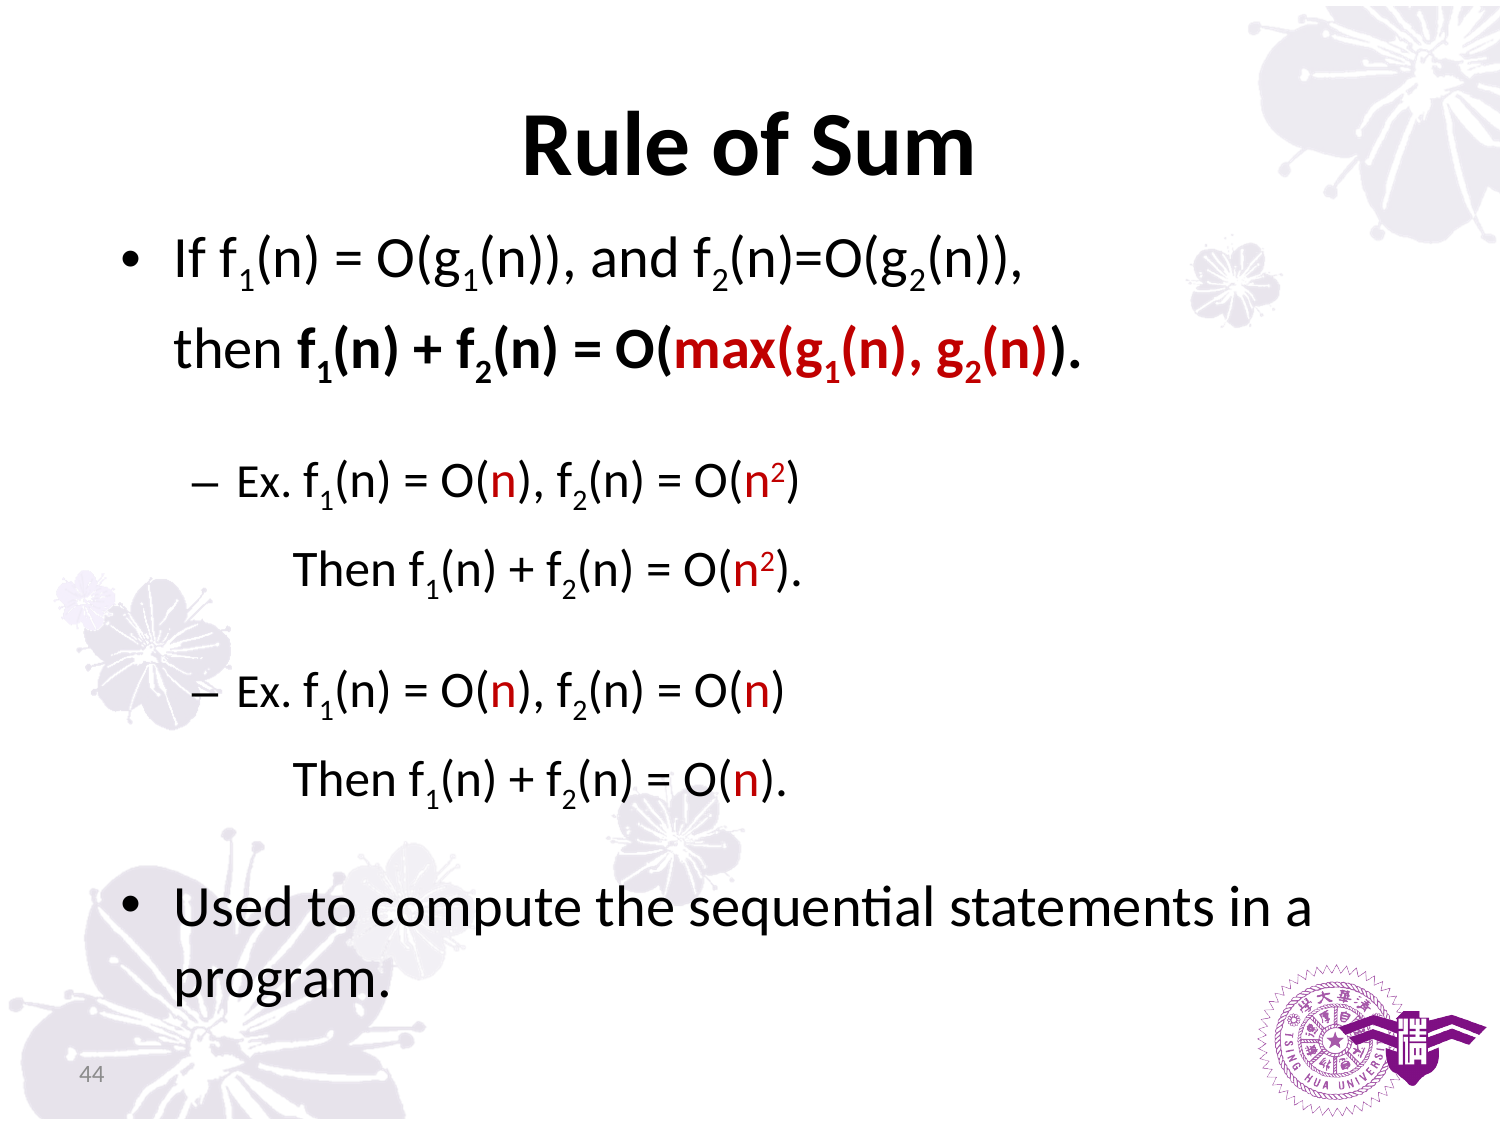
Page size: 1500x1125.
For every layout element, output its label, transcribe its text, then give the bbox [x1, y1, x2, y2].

list If f1(n) = O(g1(n)), and f2(n)=O(g2(n)), then f1(n) + f2(n) = O(max(g1(n), g2(n)). Ex. f1(n) = O(n), f2(n) = O(n2) Then f1(n) + f2(n) = O(n2). Ex. f1(n) = O(n), f2(n) = O(n) Then f1(n) + f2(n) = O(n). Used to compute the sequential statements in a program. [105, 210, 1435, 1020]
title Rule of Sum [75, 45, 1425, 233]
picture [0, 6, 1500, 1119]
slide_number 44 [0, 1042, 120, 1103]
